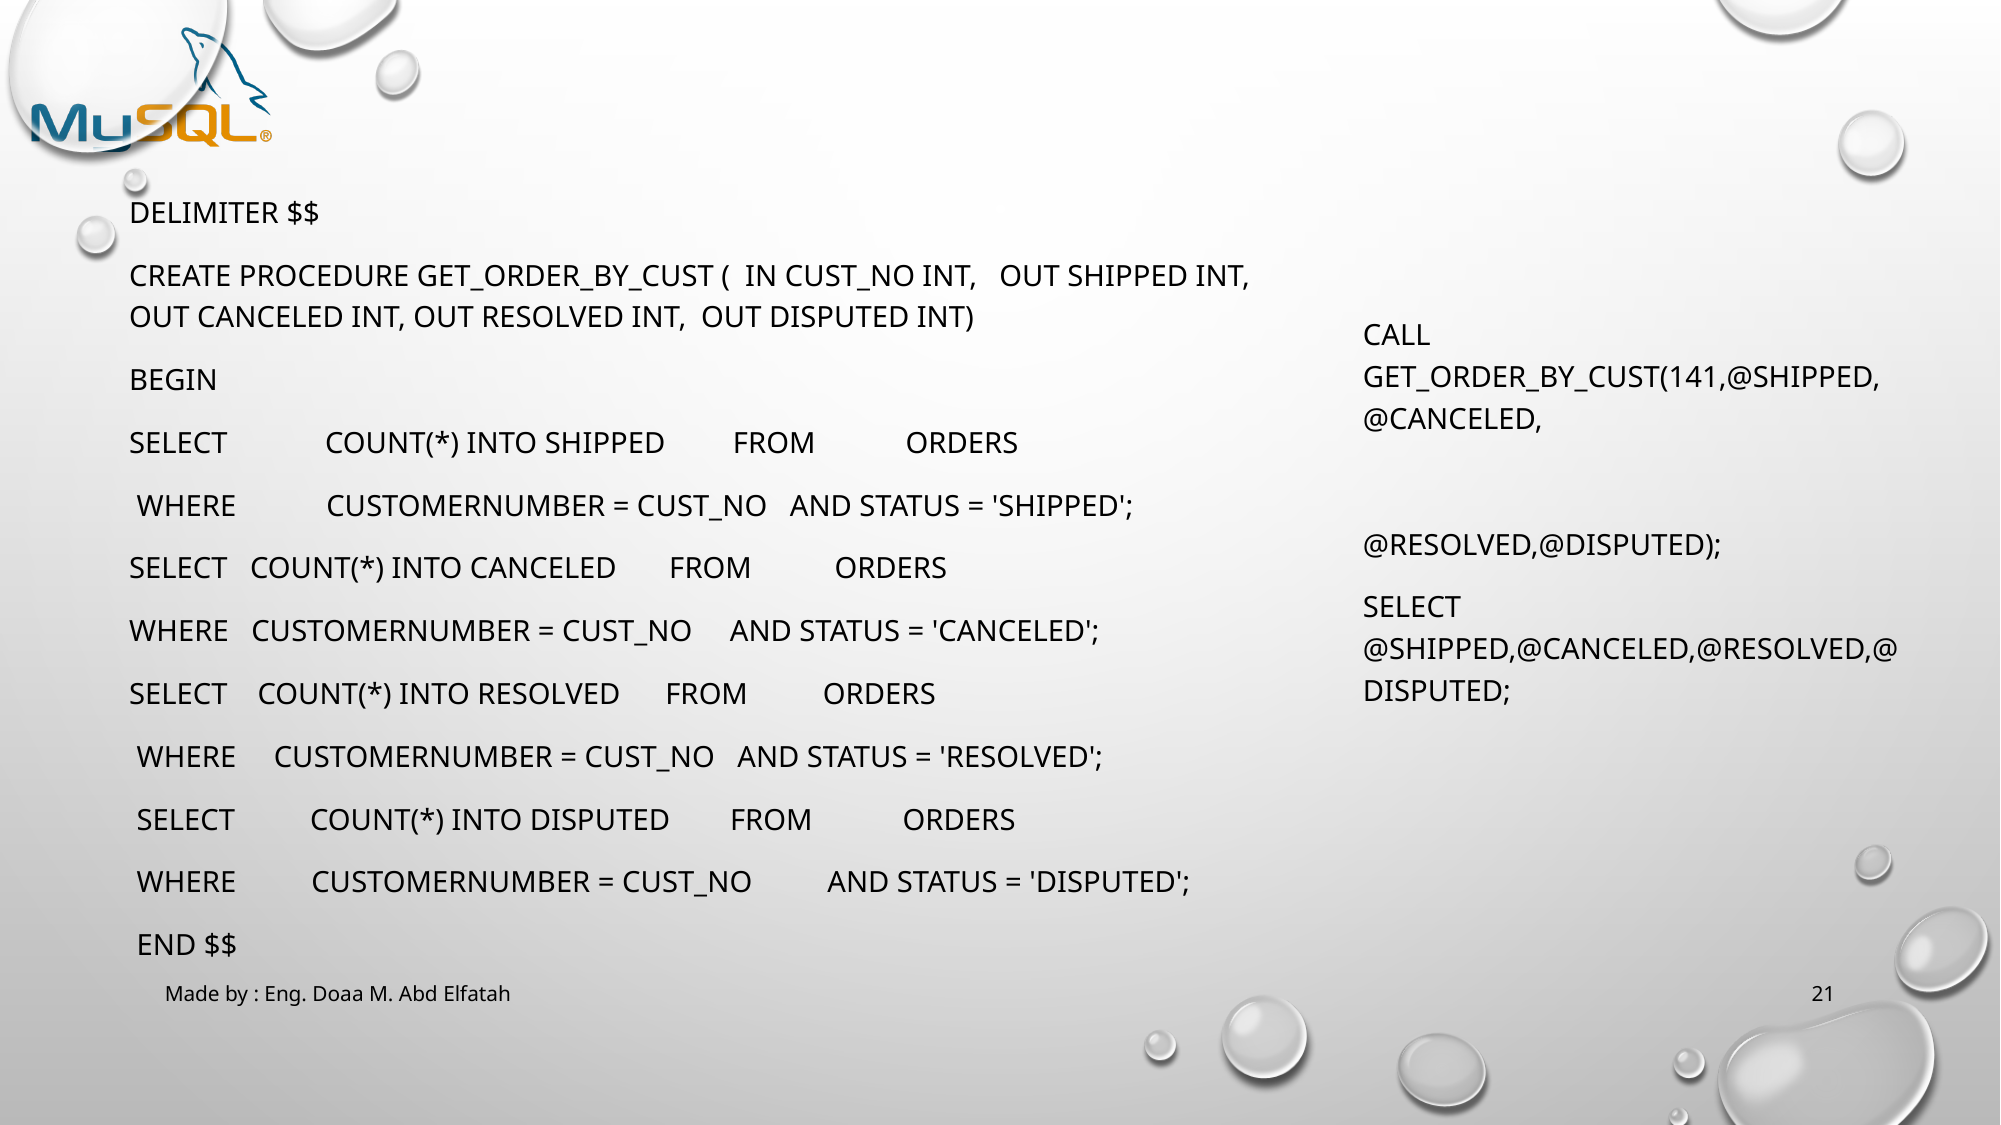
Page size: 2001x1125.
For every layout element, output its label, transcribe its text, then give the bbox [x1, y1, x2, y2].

list CALL get_order_by_cust(141,@shipped,@canceled, @resolved,@disputed); SELECT @shipped,@canceled,@resolved,@disputed; [1347, 302, 1919, 874]
footer Made by : Eng. Doaa M. Abd Elfatah [149, 965, 1245, 1025]
picture [0, 0, 2000, 1125]
slide_number 21 [1724, 965, 1851, 1025]
list DELIMITER $$ CREATE PROCEDURE get_order_by_cust ( IN cust_no INT, OUT shipped INT, OUT canceled INT, OUT resolved INT, OUT disputed INT) BEGIN SELECT count(*) INTO shipped FROM orders WHERE customerNumber = cust_no AND status = 'Shipped'; SELECT count(*) INTO canceled FROM orders WHERE customerNumber = cust_no AND status = 'Canceled'; SELECT count(*) INTO resolved FROM orders WHERE customerNumber = cust_no AND status = 'Resolved'; SELECT count(*) INTO disputed FROM orders WHERE customerNumber = cust_no AND status = 'Disputed'; END $$ [114, 179, 1327, 980]
